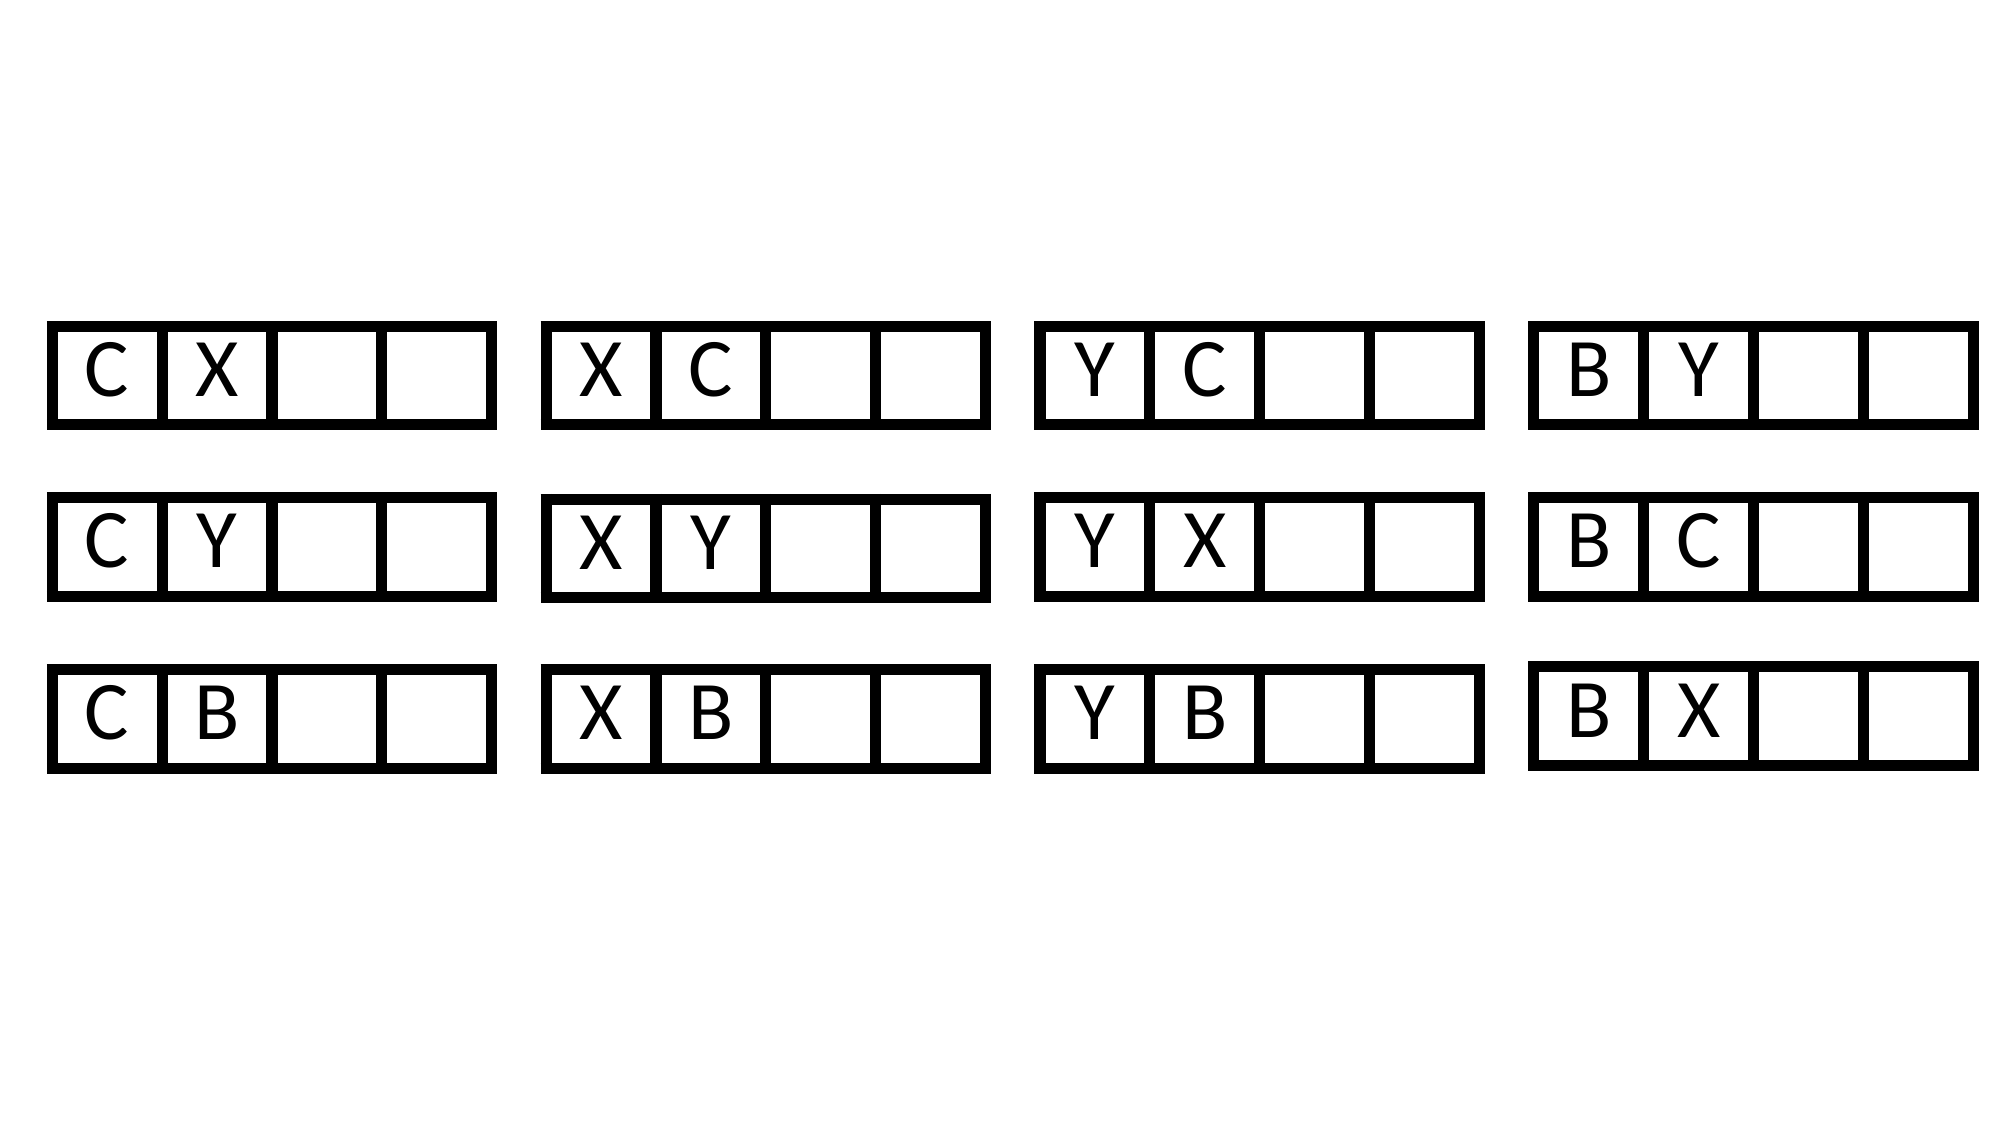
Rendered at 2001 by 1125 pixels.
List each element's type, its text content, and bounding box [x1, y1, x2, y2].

table_header [771, 505, 870, 592]
table_header B [1539, 332, 1638, 419]
table_header Y [168, 503, 266, 591]
table_header B [1539, 503, 1638, 591]
table_header [1265, 332, 1364, 419]
table_header [1869, 672, 1968, 760]
table_header C [58, 503, 157, 591]
table_header [387, 675, 486, 763]
table_header C [662, 332, 760, 419]
table_header X [552, 332, 650, 419]
table_header Y [1046, 503, 1144, 591]
table_header [1759, 332, 1858, 419]
table_header Y [1649, 332, 1748, 419]
table_header [1375, 675, 1474, 763]
table_header B [1155, 675, 1254, 763]
table_header X [1155, 503, 1254, 591]
table_header X [552, 675, 650, 763]
table_header Y [1046, 332, 1144, 419]
table_header B [1539, 672, 1638, 760]
table_header [278, 675, 376, 763]
table_header [1375, 332, 1474, 419]
table_header [1759, 672, 1858, 760]
table_header [1265, 503, 1364, 591]
table_header [1759, 503, 1858, 591]
table_header X [552, 505, 650, 592]
table_header B [662, 675, 760, 763]
table_header B [168, 675, 266, 763]
table_header [387, 503, 486, 591]
table_header Y [662, 505, 760, 592]
table_header [278, 503, 376, 591]
table_header X [168, 332, 266, 419]
table_header [278, 332, 376, 419]
table_header [1375, 503, 1474, 591]
table_header C [1155, 332, 1254, 419]
table_header Y [1046, 675, 1144, 763]
table_header [881, 505, 980, 592]
table_header [881, 675, 980, 763]
table_header C [58, 332, 157, 419]
table_header [771, 675, 870, 763]
table_header [1869, 503, 1968, 591]
table_header C [1649, 503, 1748, 591]
table_header [1265, 675, 1364, 763]
table_header [387, 332, 486, 419]
table_header [881, 332, 980, 419]
table_header [771, 332, 870, 419]
table_header X [1649, 672, 1748, 760]
table_header [1869, 332, 1968, 419]
table_header C [58, 675, 157, 763]
